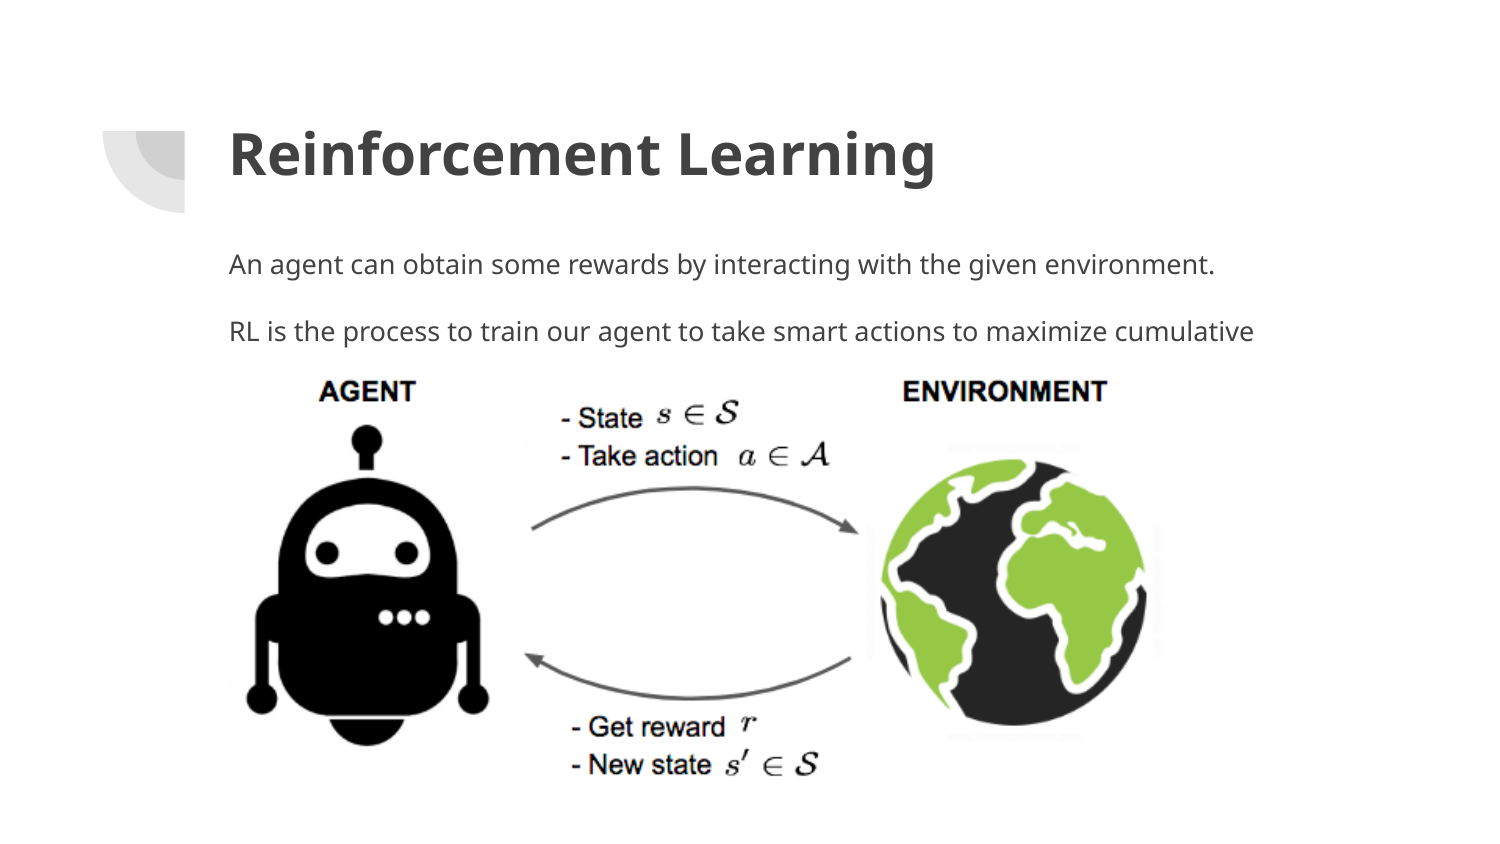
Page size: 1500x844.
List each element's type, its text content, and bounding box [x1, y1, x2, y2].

title Reinforcement Learning [213, 98, 1368, 225]
list An agent can obtain some rewards by interacting with the given environment. RL is the process to train our agent to take smart actions to maximize cumulative rewards. [213, 225, 1368, 643]
picture [213, 353, 1179, 809]
